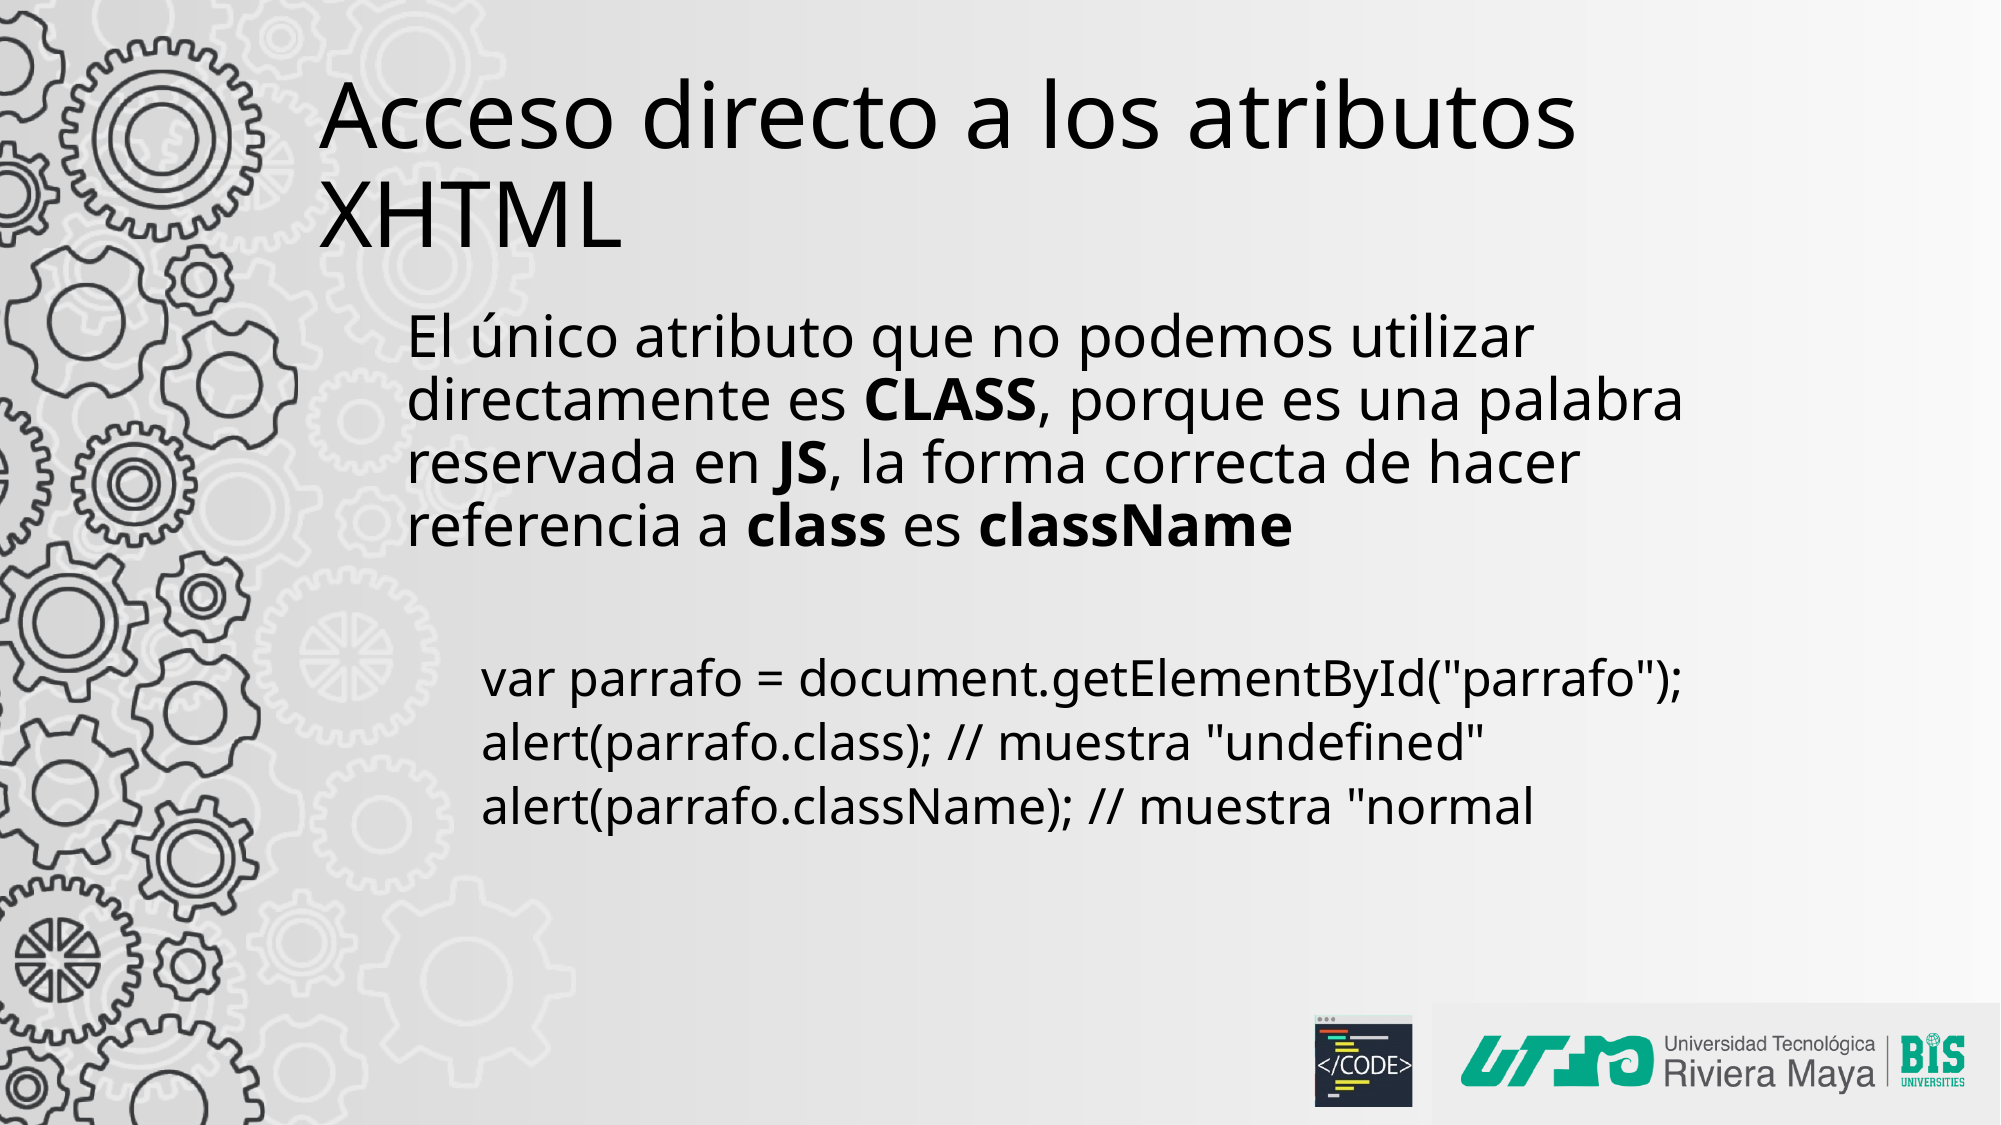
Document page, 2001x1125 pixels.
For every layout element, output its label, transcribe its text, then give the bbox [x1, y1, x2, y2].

list El único atributo que no podemos utilizar directamente es CLASS, porque es una palabra reservada en JS, la forma correcta de hacer referencia a class es className var parrafo = document.getElementById("parrafo"); alert(parrafo.class); // muestra "undefined" alert(parrafo.className); // muestra "normal [391, 299, 1863, 959]
picture [1314, 1015, 1413, 1107]
picture [0, 12, 298, 1125]
title Acceso directo a los atributos XHTML [304, 59, 1863, 278]
picture [1460, 1030, 1966, 1096]
